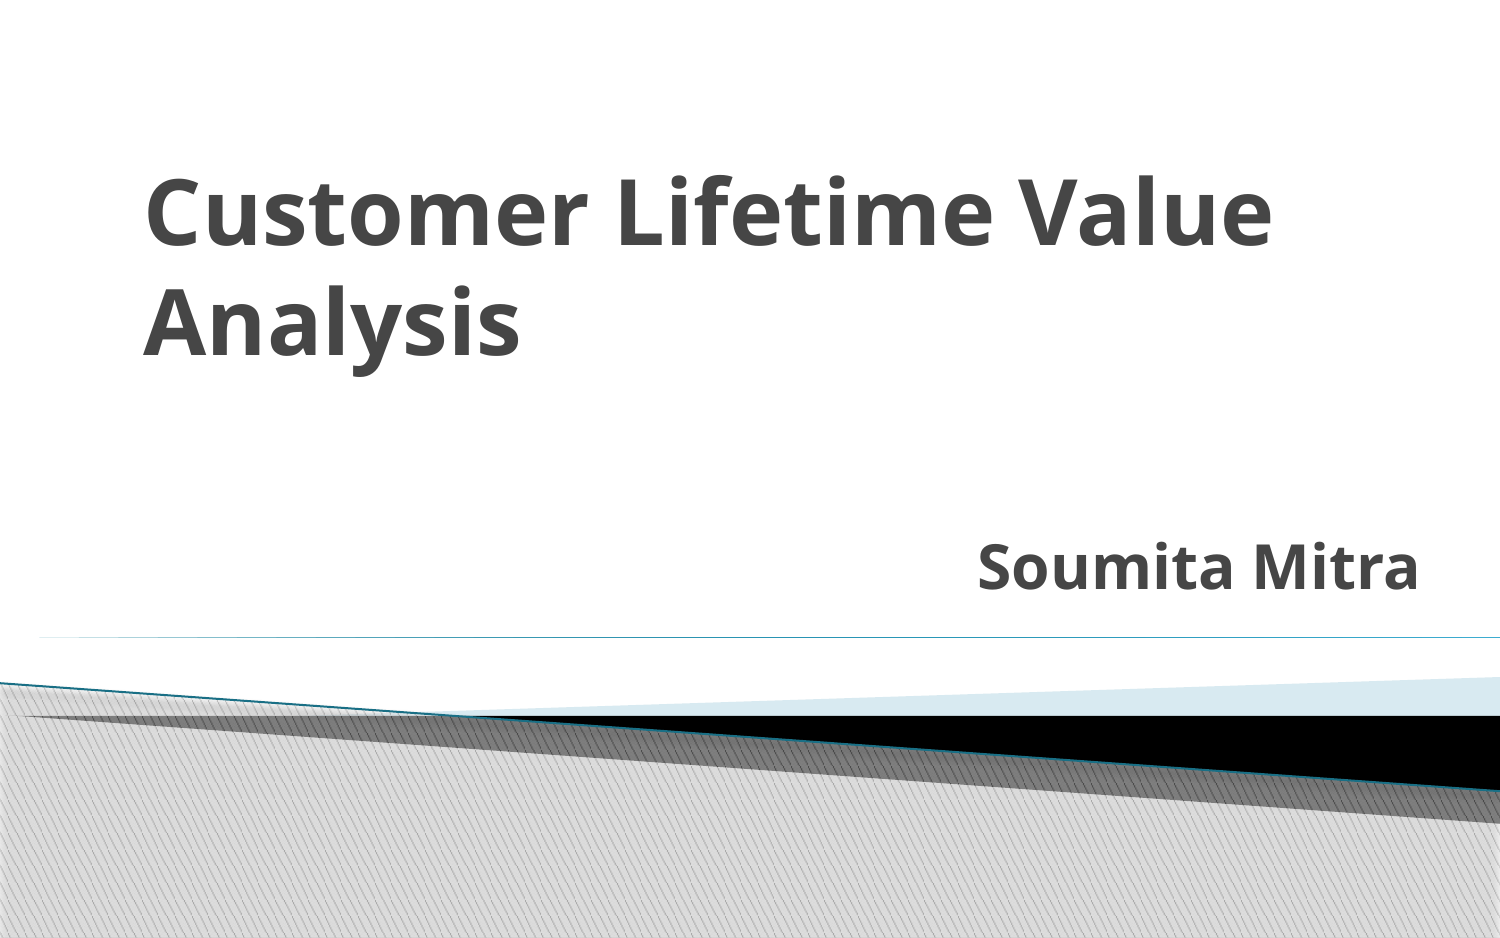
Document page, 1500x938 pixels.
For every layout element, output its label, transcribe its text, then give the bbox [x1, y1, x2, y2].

title Customer Lifetime Value Analysis [128, 68, 1388, 375]
picture [5, 715, 1500, 824]
subtitle Soumita Mitra [112, 375, 1438, 610]
